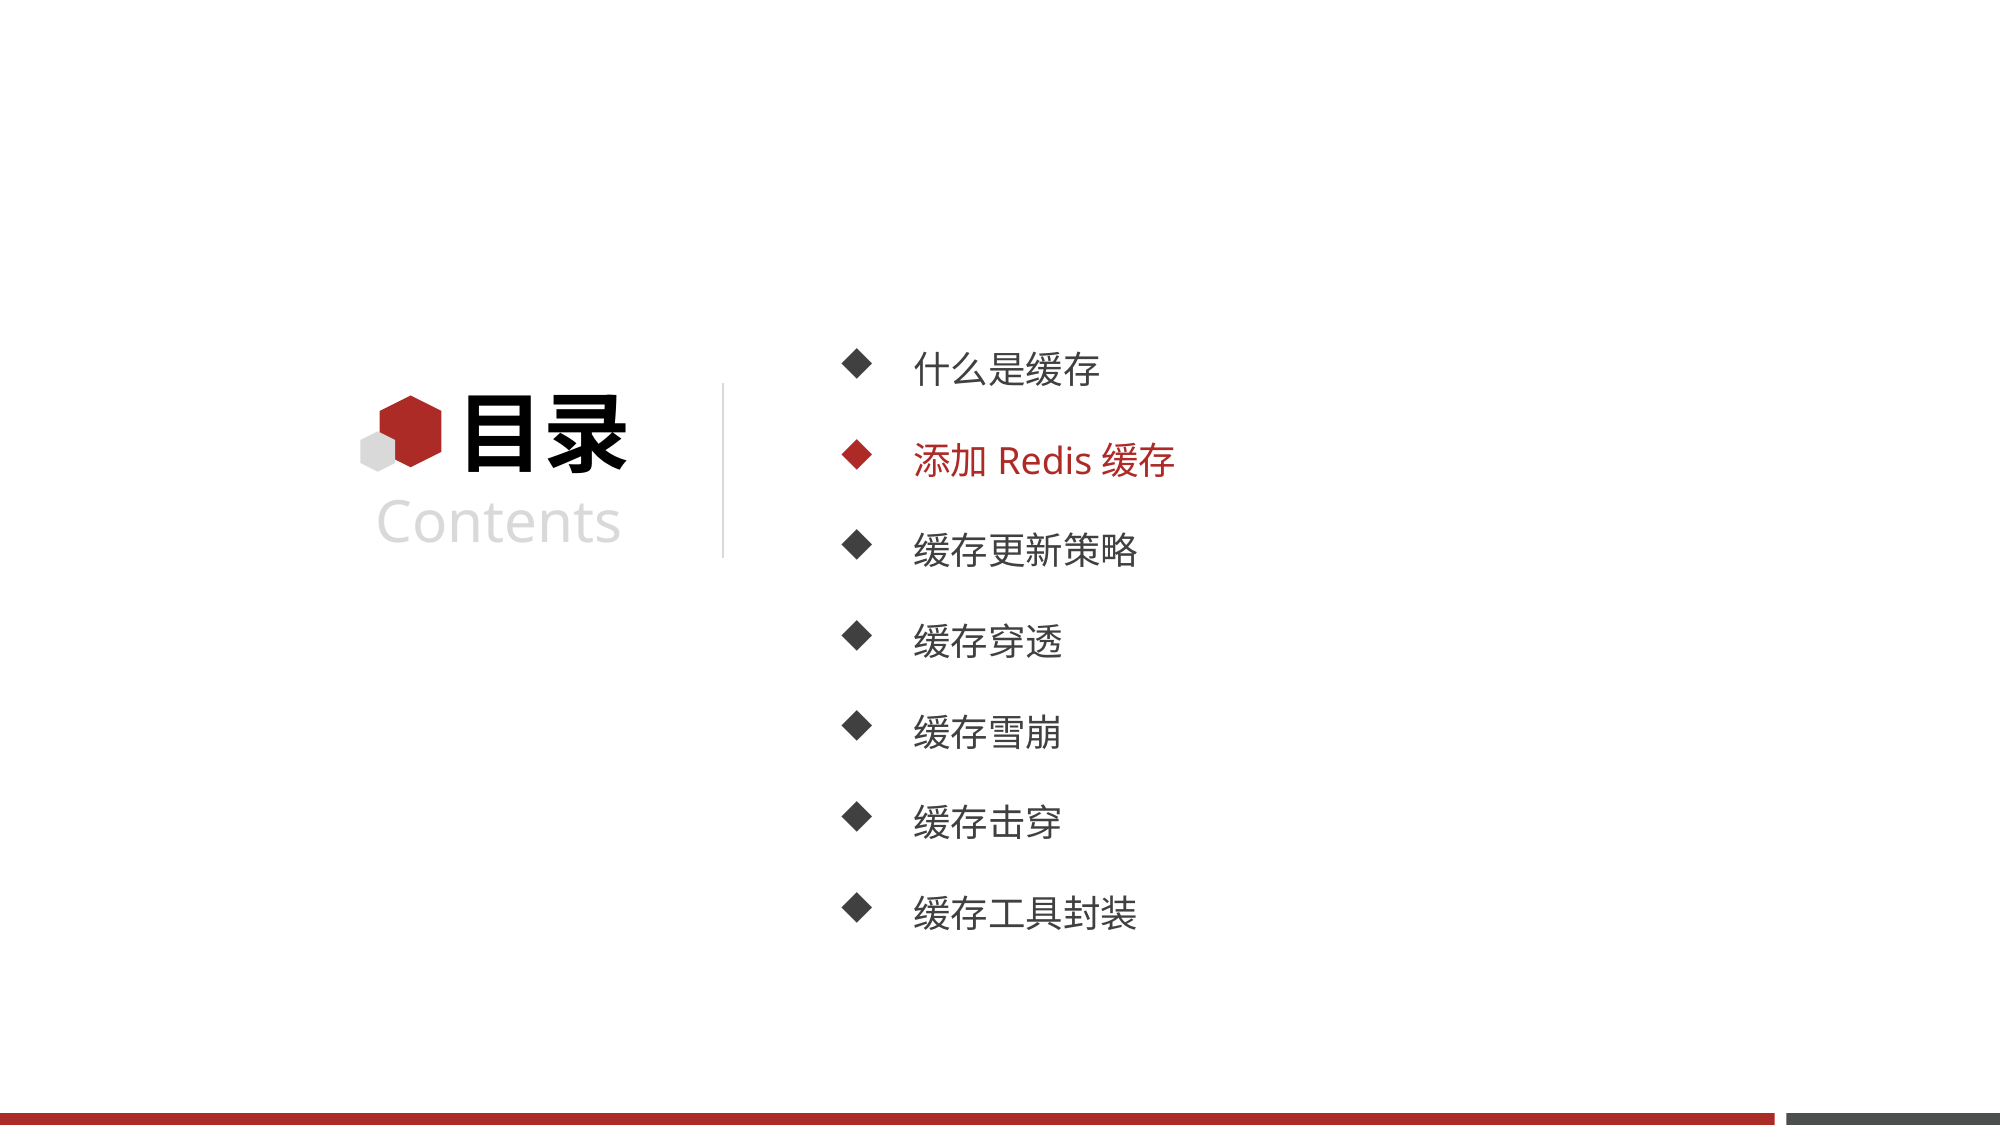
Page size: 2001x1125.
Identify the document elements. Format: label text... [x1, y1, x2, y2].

text_box 缓存更新策略 [823, 476, 1804, 567]
text_box 添加Redis缓存 [823, 385, 1804, 476]
text_box 什么是缓存 [823, 295, 1804, 385]
text_box 缓存击穿 [823, 748, 1804, 838]
text_box 缓存工具封装 [823, 838, 1804, 941]
text_box 缓存穿透 [823, 567, 1804, 657]
text_box 缓存雪崩 [823, 657, 1804, 748]
